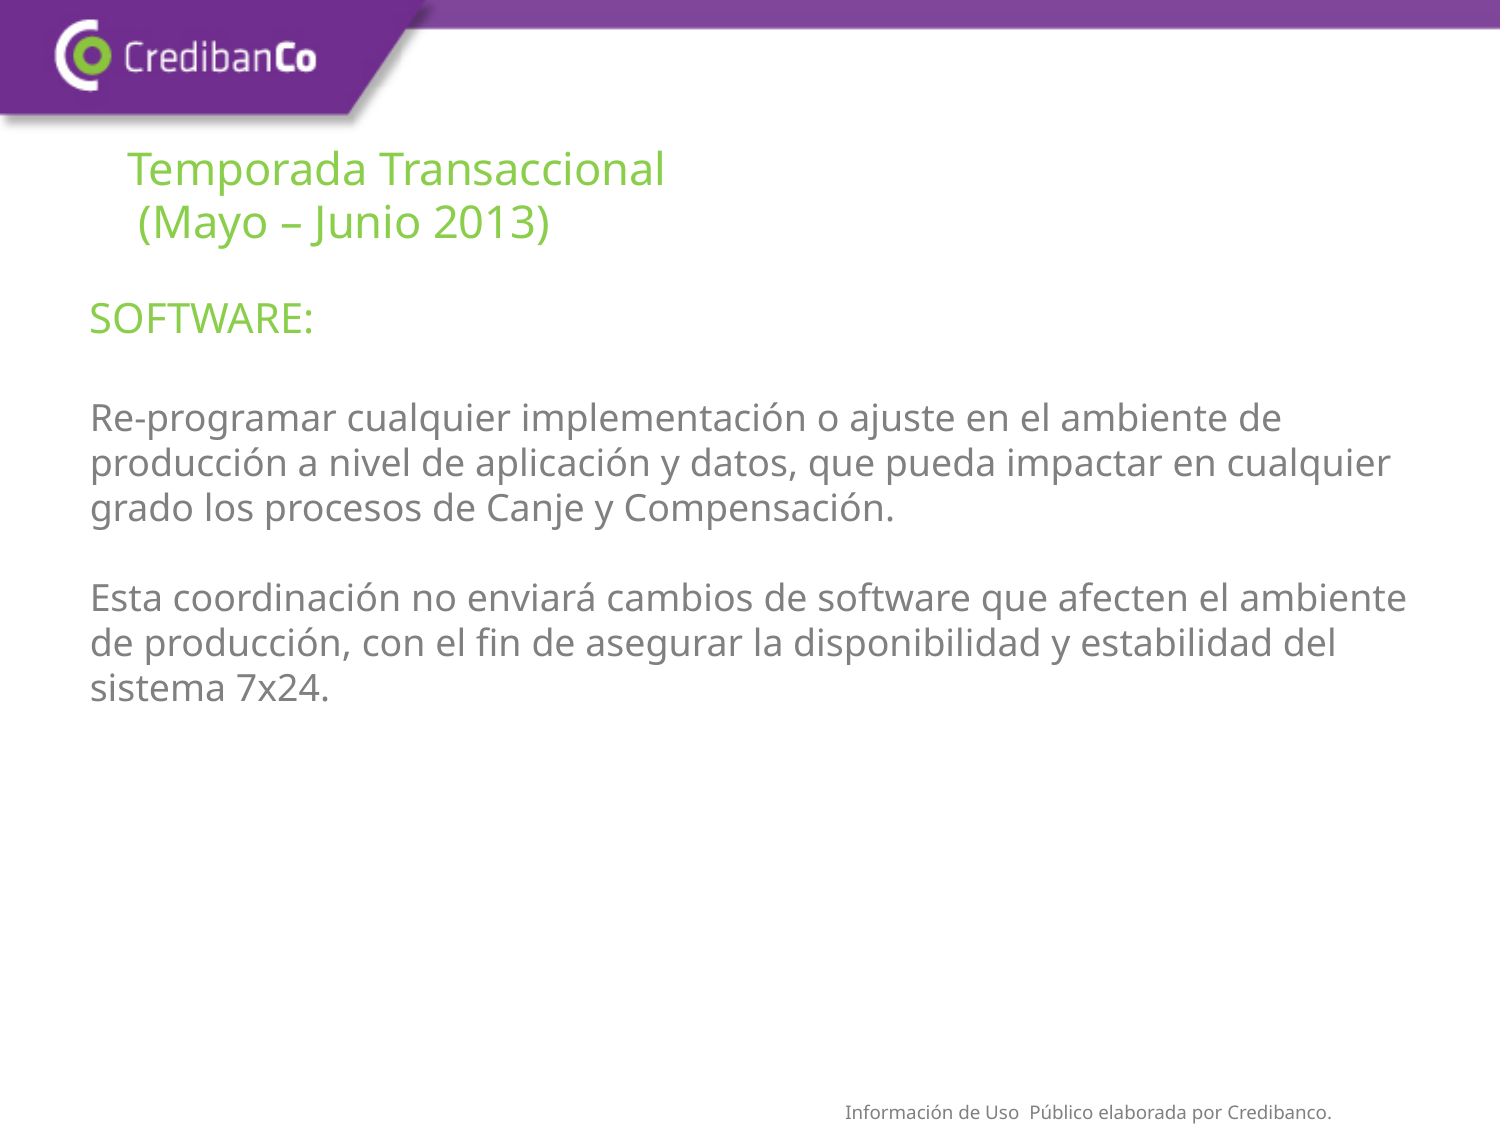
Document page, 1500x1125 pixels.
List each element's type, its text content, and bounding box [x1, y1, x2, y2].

text_box Temporada Transaccional (Mayo – Junio 2013) [112, 132, 1388, 284]
picture [0, 0, 1500, 137]
text_box SOFTWARE: Re-programar cualquier implementación o ajuste en el ambiente de producción a nivel de aplicación y datos, que pueda impactar en cualquier grado los procesos de Canje y Compensación. Esta coordinación no enviará cambios de software que afecten el ambiente de producción, con el fin de asegurar la disponibilidad y estabilidad del sistema 7x24. [74, 284, 1465, 1035]
